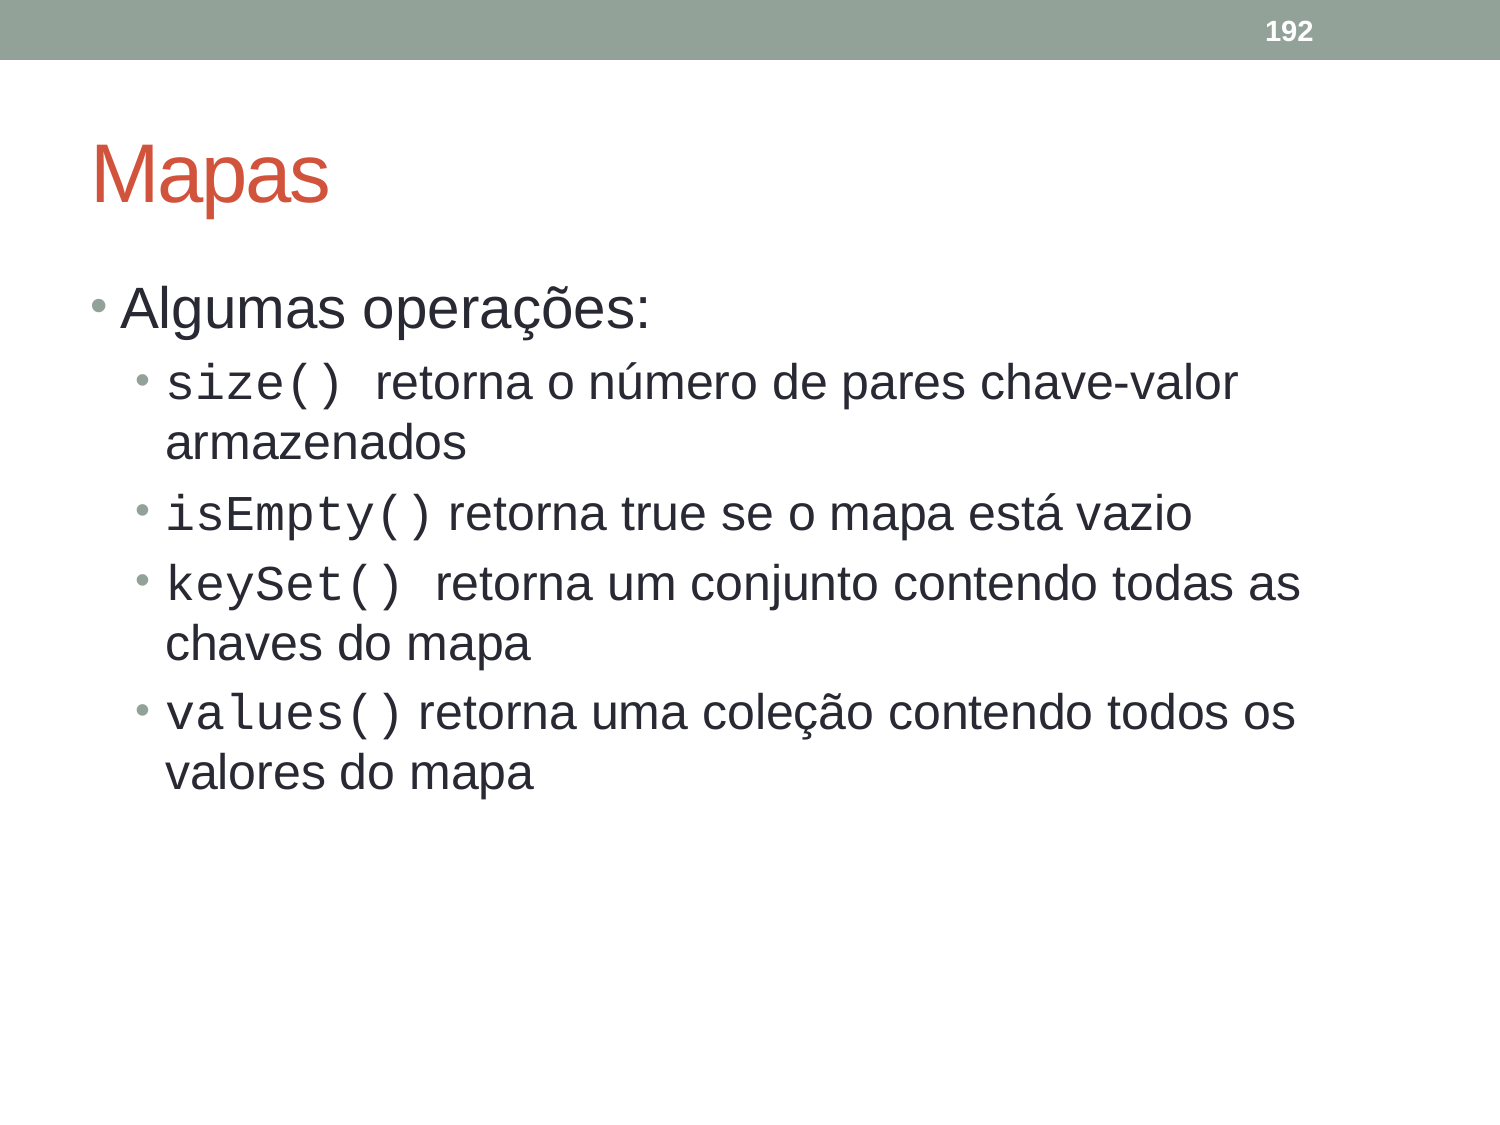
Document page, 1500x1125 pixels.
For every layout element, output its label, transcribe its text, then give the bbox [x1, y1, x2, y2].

list Algumas operações: size() retorna o número de pares chave-valor armazenados isEmpty() retorna true se o mapa está vazio keySet() retorna um conjunto contendo todas as chaves do mapa values() retorna uma coleção contendo todos os valores do mapa [75, 262, 1425, 1063]
slide_number 192 [1250, 3, 1425, 57]
title Mapas [75, 87, 1425, 250]
